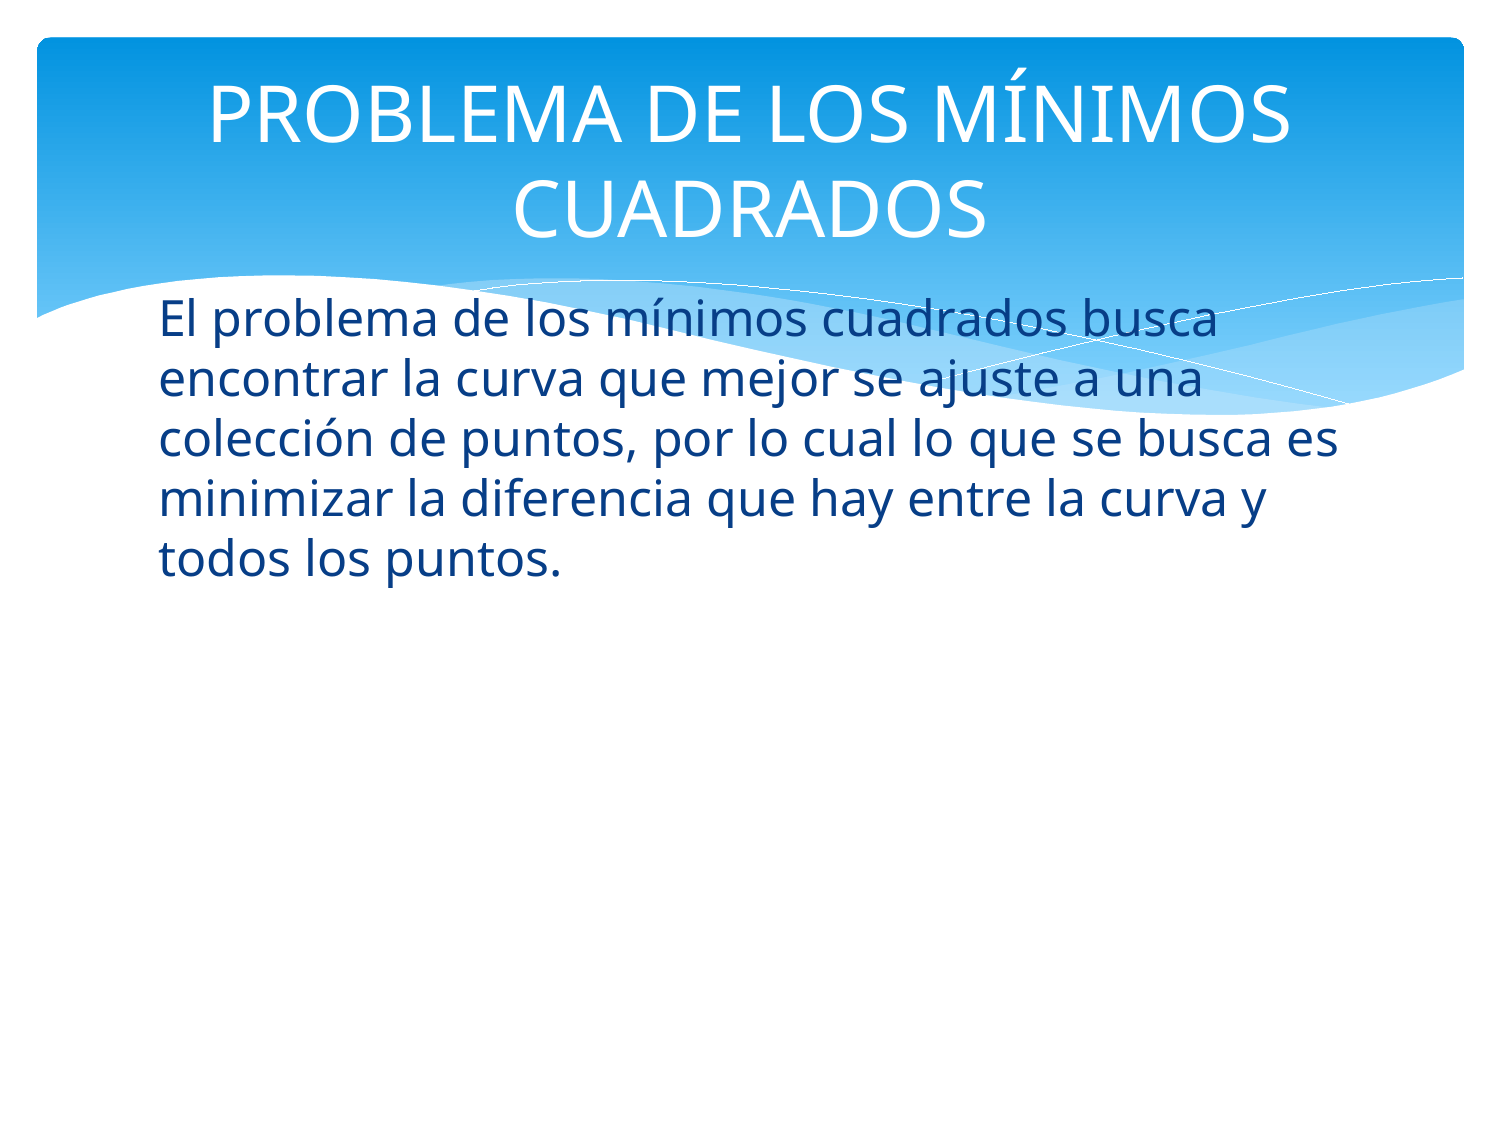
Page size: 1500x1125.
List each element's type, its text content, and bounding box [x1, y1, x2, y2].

title PROBLEMA DE LOS MÍNIMOS CUADRADOS [75, 55, 1425, 261]
